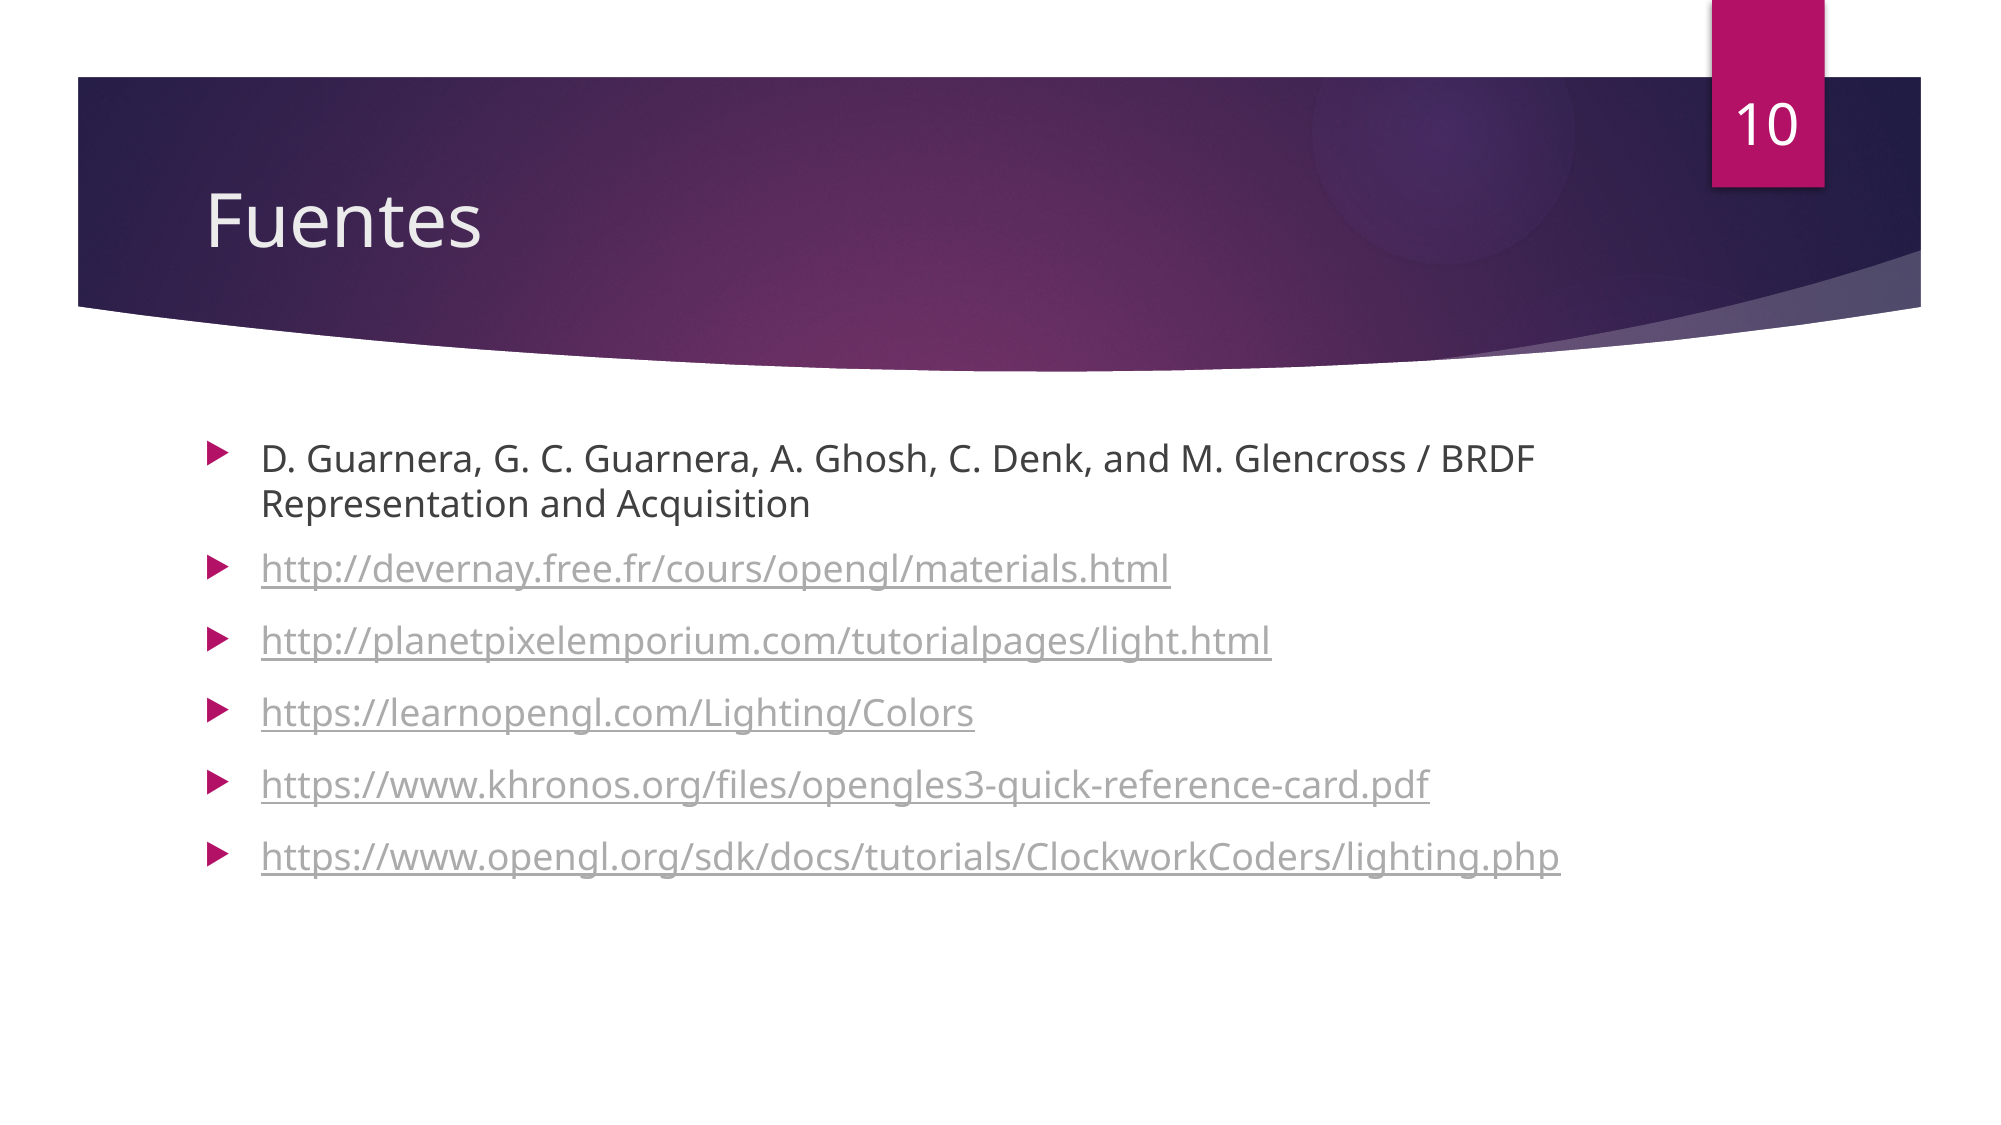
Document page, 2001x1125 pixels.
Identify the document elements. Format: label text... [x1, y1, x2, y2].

title Fuentes [189, 159, 1627, 276]
slide_number 10 [1698, 48, 1836, 175]
list D. Guarnera, G. C. Guarnera, A. Ghosh, C. Denk, and M. Glencross / BRDF Representation and Acquisition http://devernay.free.fr/cours/opengl/materials.html http://planetpixelemporium.com/tutorialpages/light.html https://learnopengl.com/Lighting/Colors https://www.khronos.org/files/opengles3-quick-reference-card.pdf https://www.opengl.org/sdk/docs/tutorials/ClockworkCoders/lighting.php [189, 427, 1638, 988]
